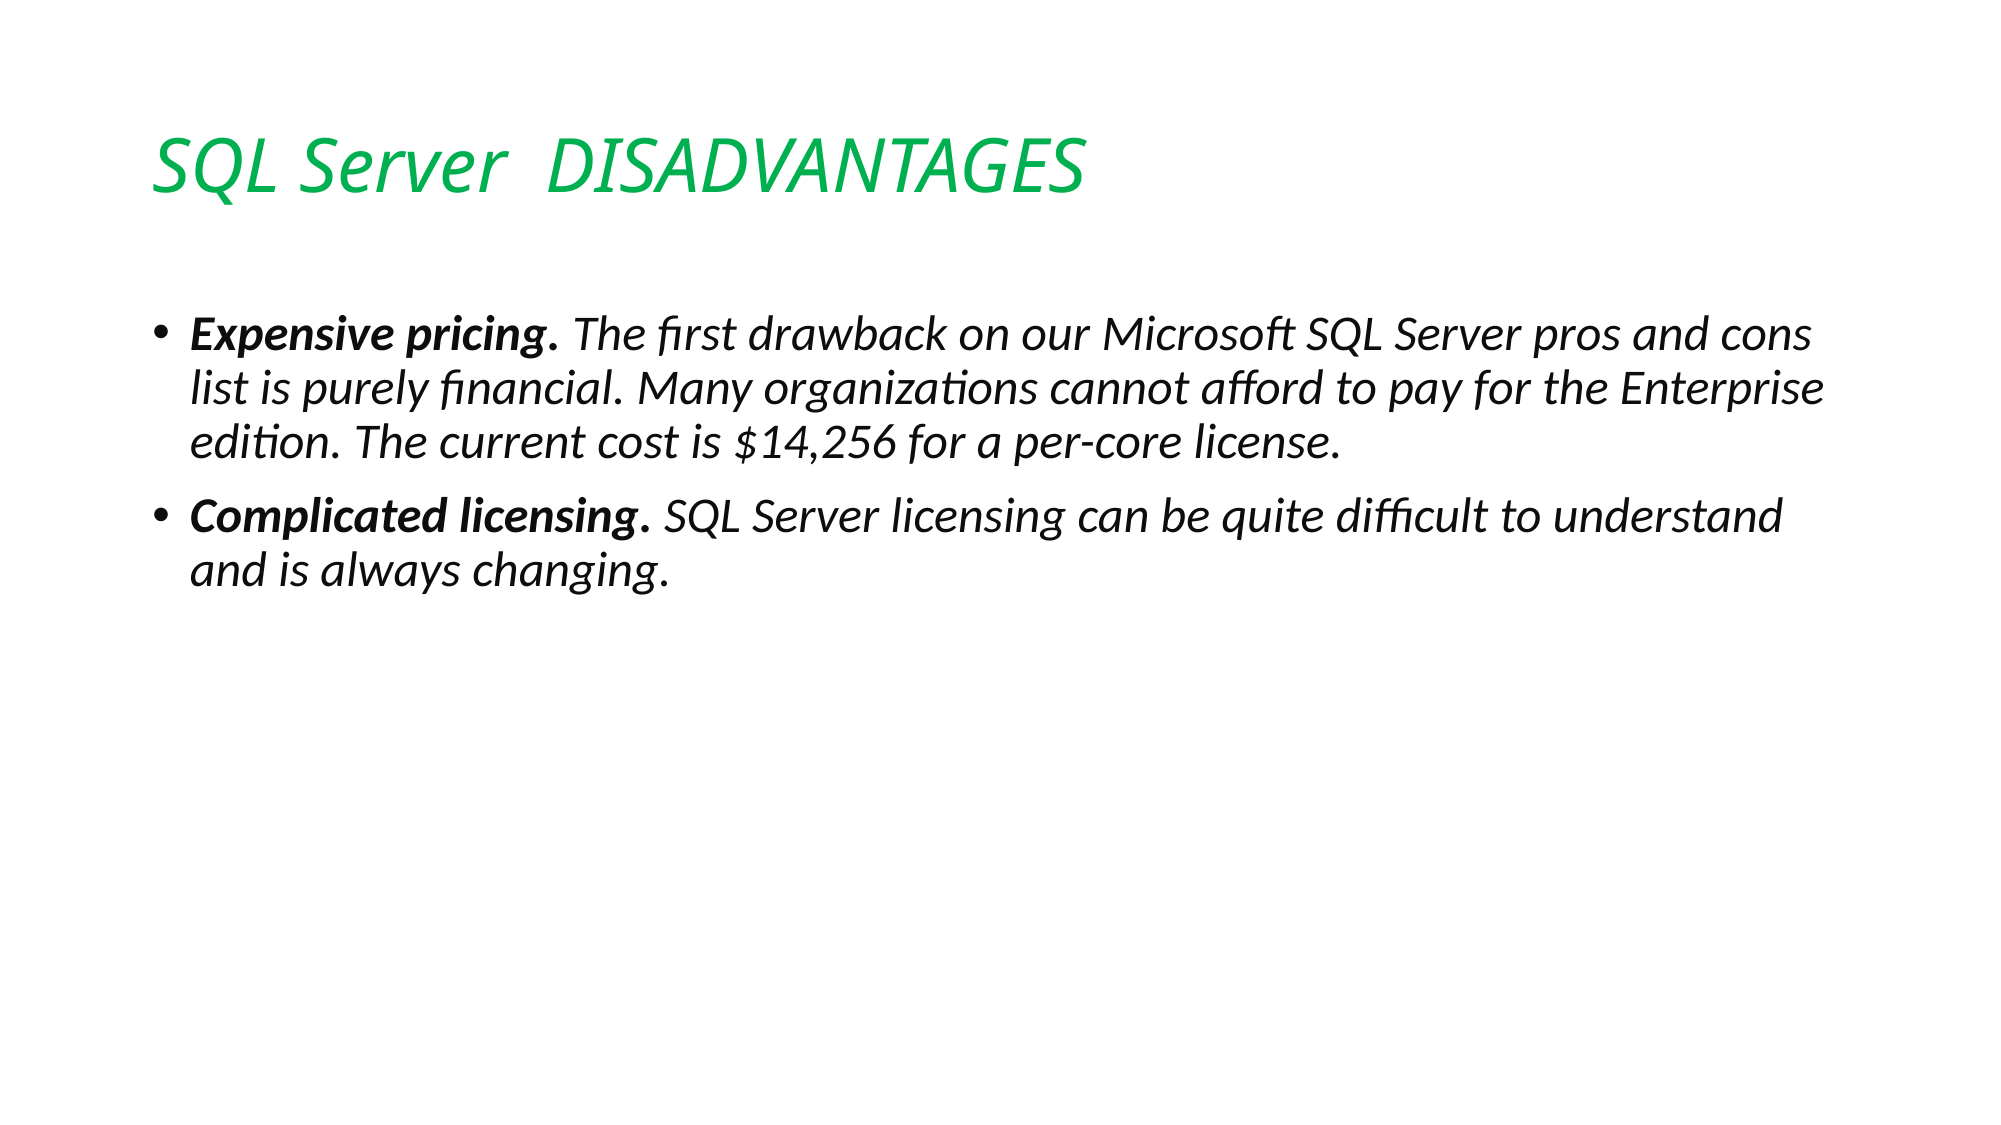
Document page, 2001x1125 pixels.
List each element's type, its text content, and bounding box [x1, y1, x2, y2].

title SQL Server DISADVANTAGES [137, 59, 1863, 278]
list Expensive pricing. The first drawback on our Microsoft SQL Server pros and cons list is purely financial. Many organizations cannot afford to pay for the Enterprise edition. The current cost is $14,256 for a per-core license. Complicated licensing. SQL Server licensing can be quite difficult to understand and is always changing. [137, 299, 1863, 1014]
